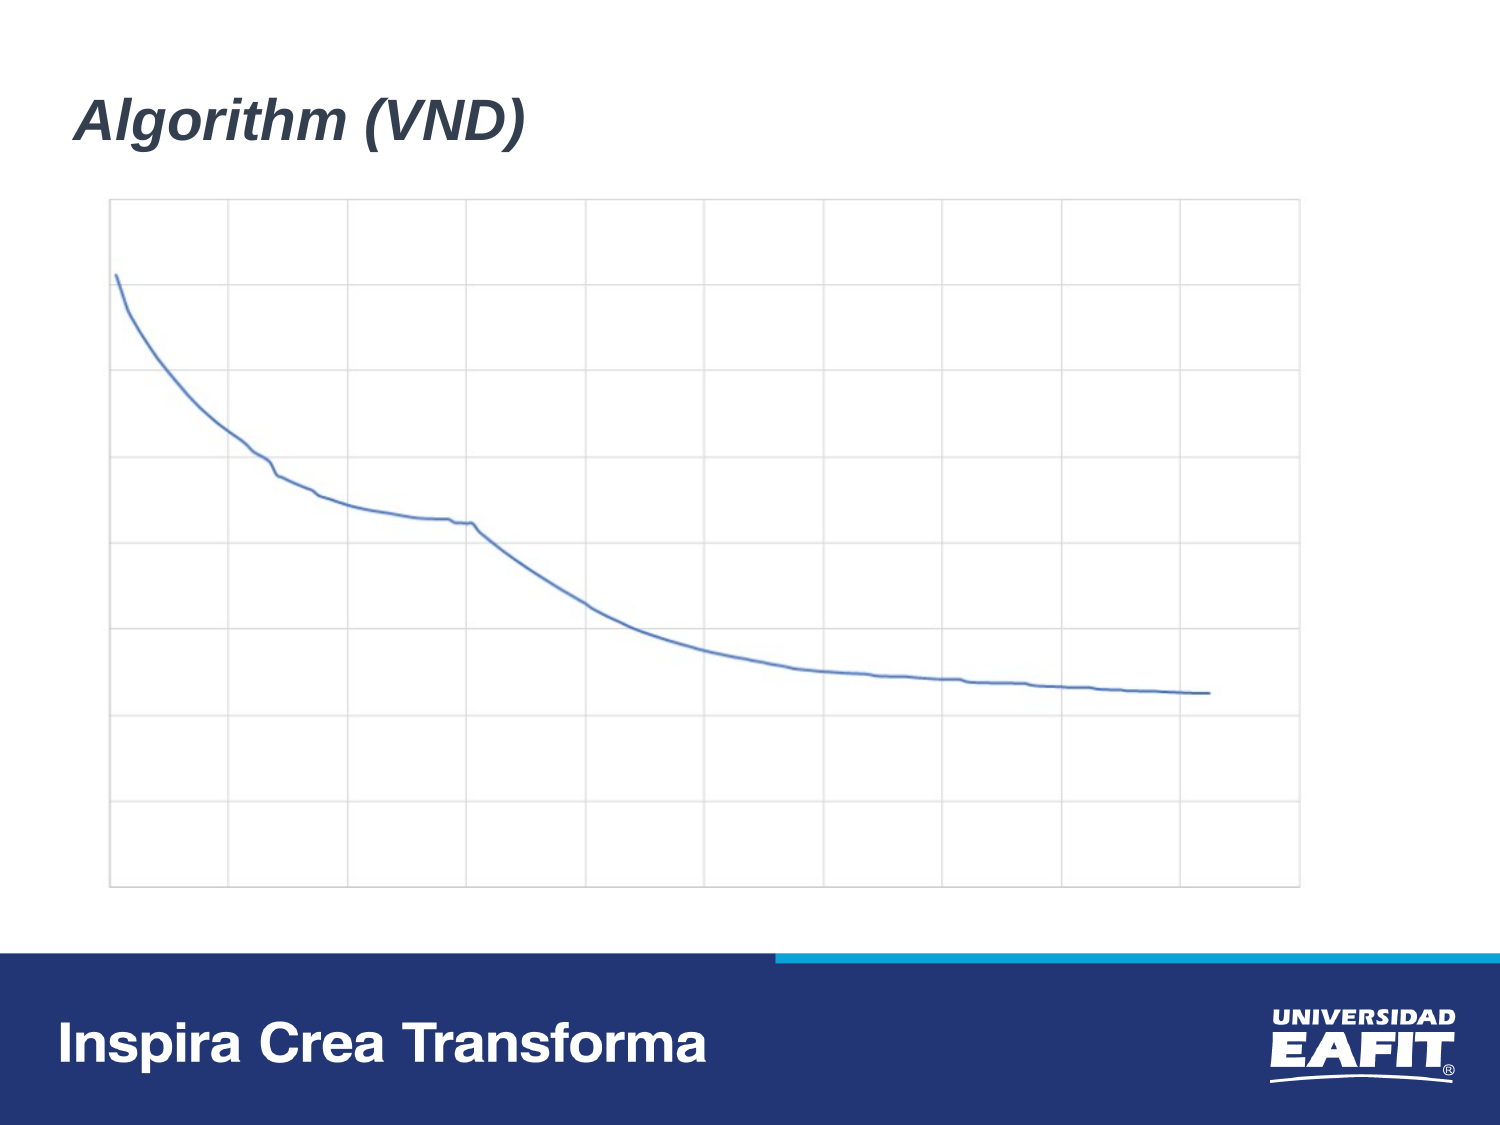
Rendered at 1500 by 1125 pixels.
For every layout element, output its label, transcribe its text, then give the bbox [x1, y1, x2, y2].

picture [0, 0, 1500, 1125]
text_box Algorithm (VND) [58, 70, 1353, 172]
